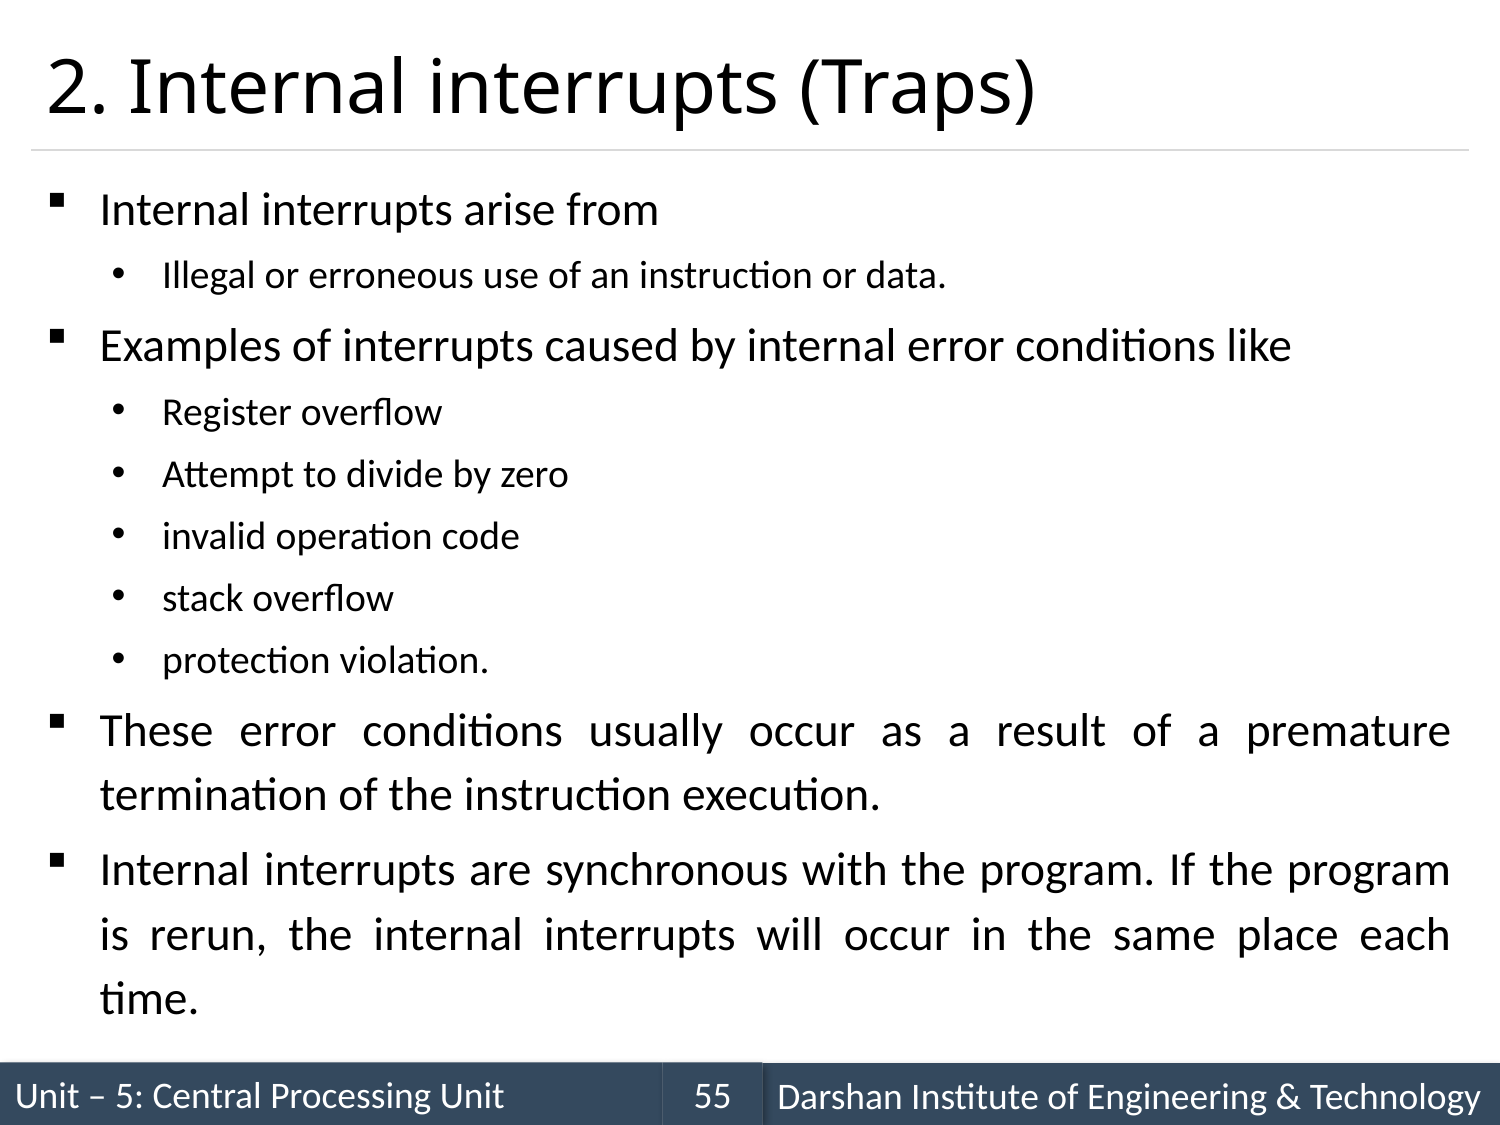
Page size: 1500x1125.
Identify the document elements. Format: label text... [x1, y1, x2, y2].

list Internal interrupts arise from Illegal or erroneous use of an instruction or data. Examples of interrupts caused by internal error conditions like Register overflow Attempt to divide by zero invalid operation code stack overflow protection violation. These error conditions usually occur as a result of a premature termination of the instruction execution. Internal interrupts are synchronous with the program. If the program is rerun, the internal interrupts will occur in the same place each time. [31, 162, 1469, 1038]
title 2. Internal interrupts (Traps) [31, 17, 1469, 150]
